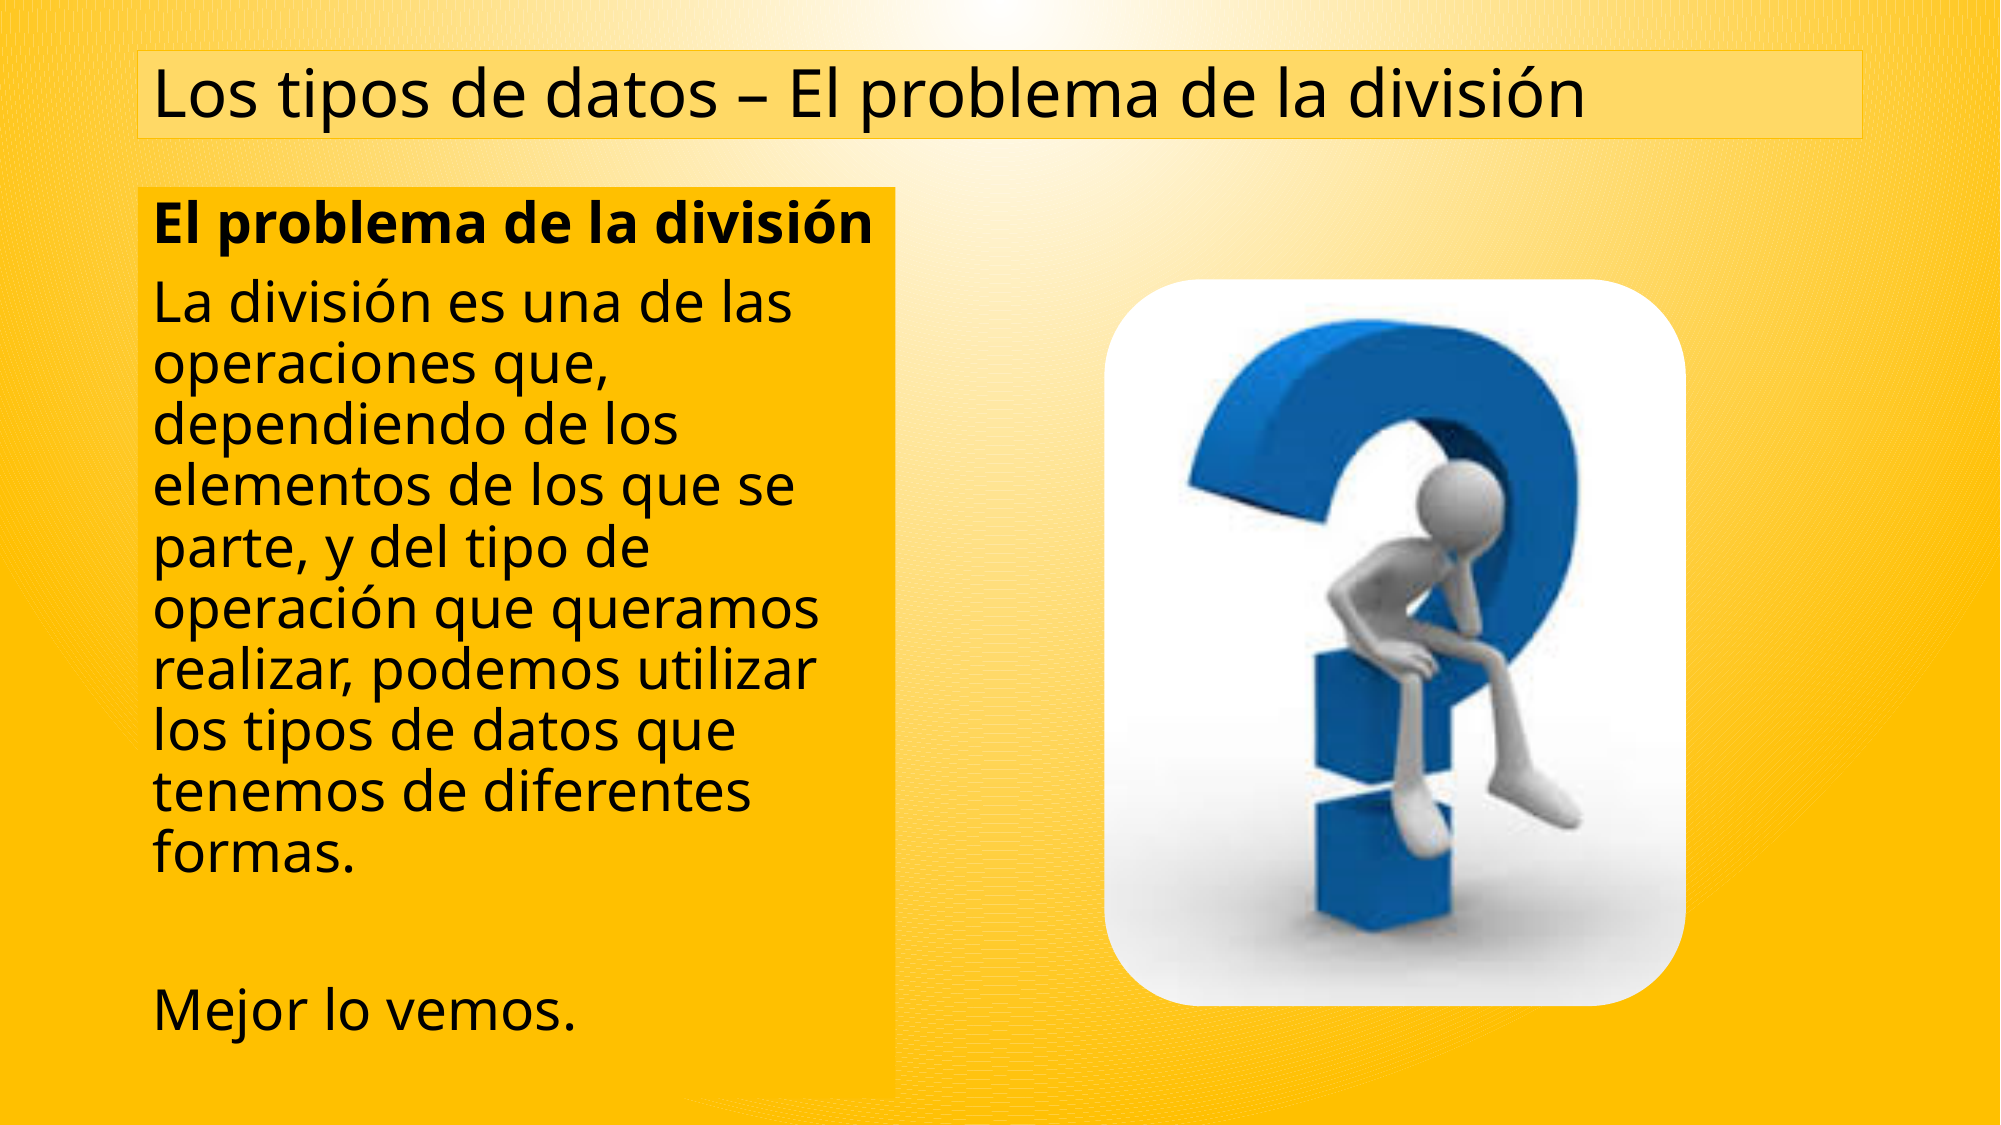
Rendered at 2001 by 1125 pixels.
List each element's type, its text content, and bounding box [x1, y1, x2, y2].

title Los tipos de datos – El problema de la división [137, 50, 1863, 139]
picture [1104, 279, 1686, 1007]
list El problema de la división La división es una de las operaciones que, dependiendo de los elementos de los que se parte, y del tipo de operación que queramos realizar, podemos utilizar los tipos de datos que tenemos de diferentes formas. Mejor lo vemos. [137, 187, 896, 1099]
